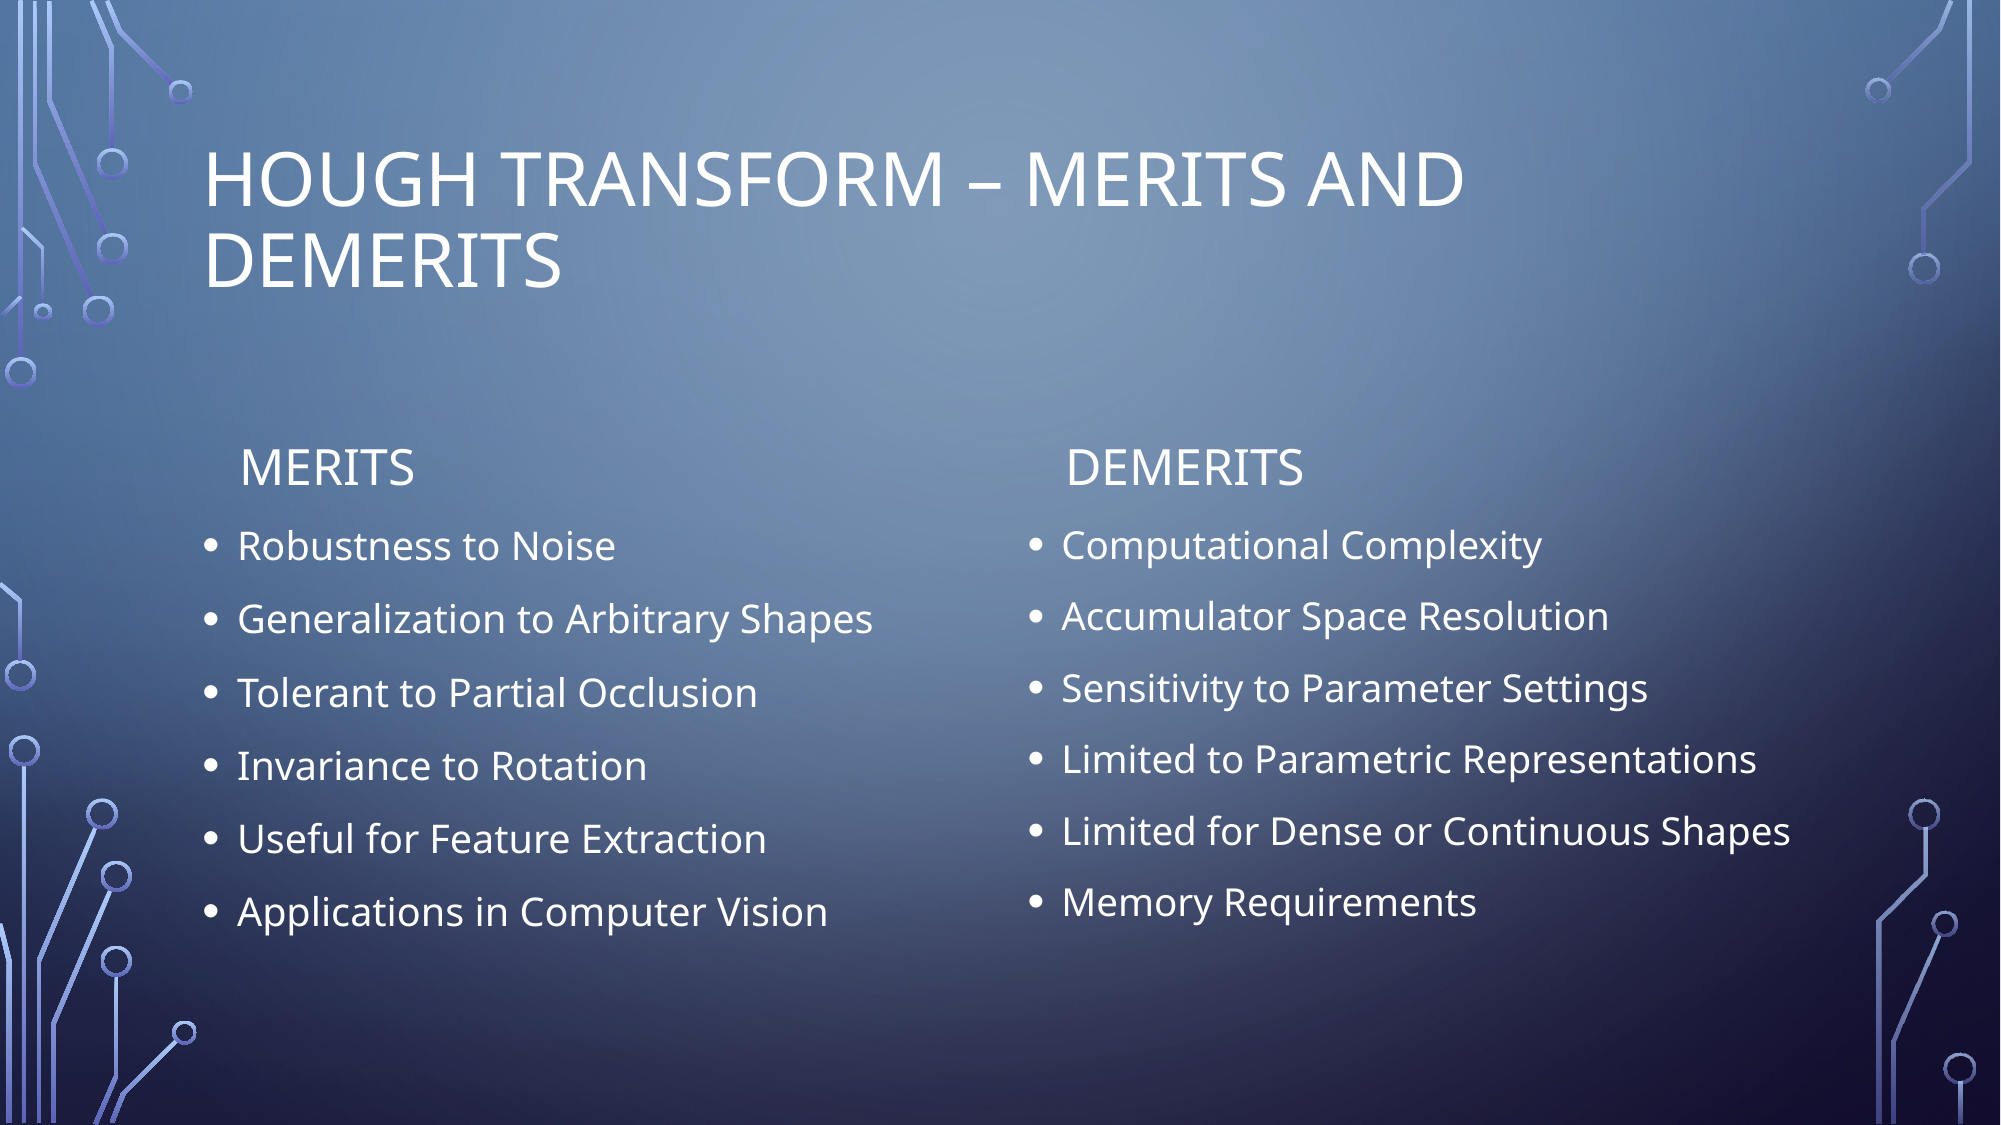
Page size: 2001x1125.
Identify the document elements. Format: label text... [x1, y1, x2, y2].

list Merits [224, 369, 988, 504]
title Hough Transform – Merits and Demerits [187, 101, 1813, 344]
list Demerits [1050, 369, 1813, 504]
list Robustness to Noise Generalization to Arbitrary Shapes Tolerant to Partial Occlusion Invariance to Rotation Useful for Feature Extraction Applications in Computer Vision [187, 504, 988, 950]
list Computational Complexity Accumulator Space Resolution Sensitivity to Parameter Settings Limited to Parametric Representations Limited for Dense or Continuous Shapes Memory Requirements [1012, 504, 1813, 950]
